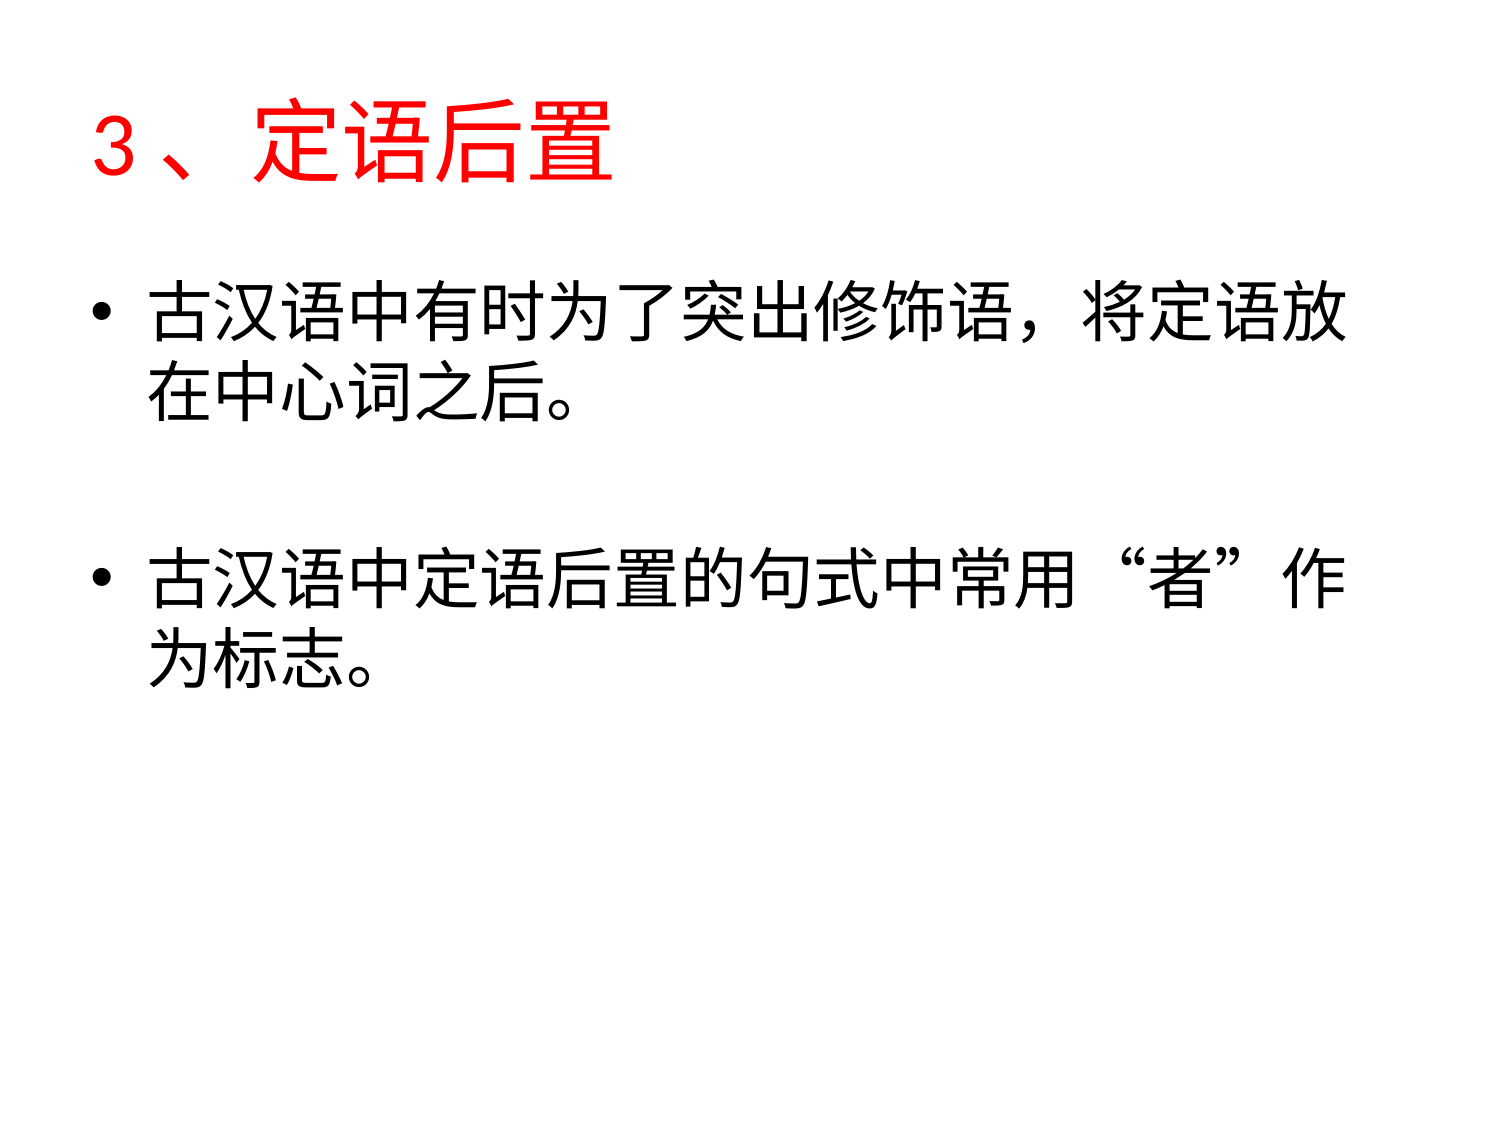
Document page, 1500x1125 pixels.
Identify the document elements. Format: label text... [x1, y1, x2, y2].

list 古汉语中有时为了突出修饰语，将定语放在中心词之后。 古汉语中定语后置的句式中常用“者”作为标志。 [75, 262, 1425, 1005]
title 3、定语后置 [75, 45, 1425, 233]
